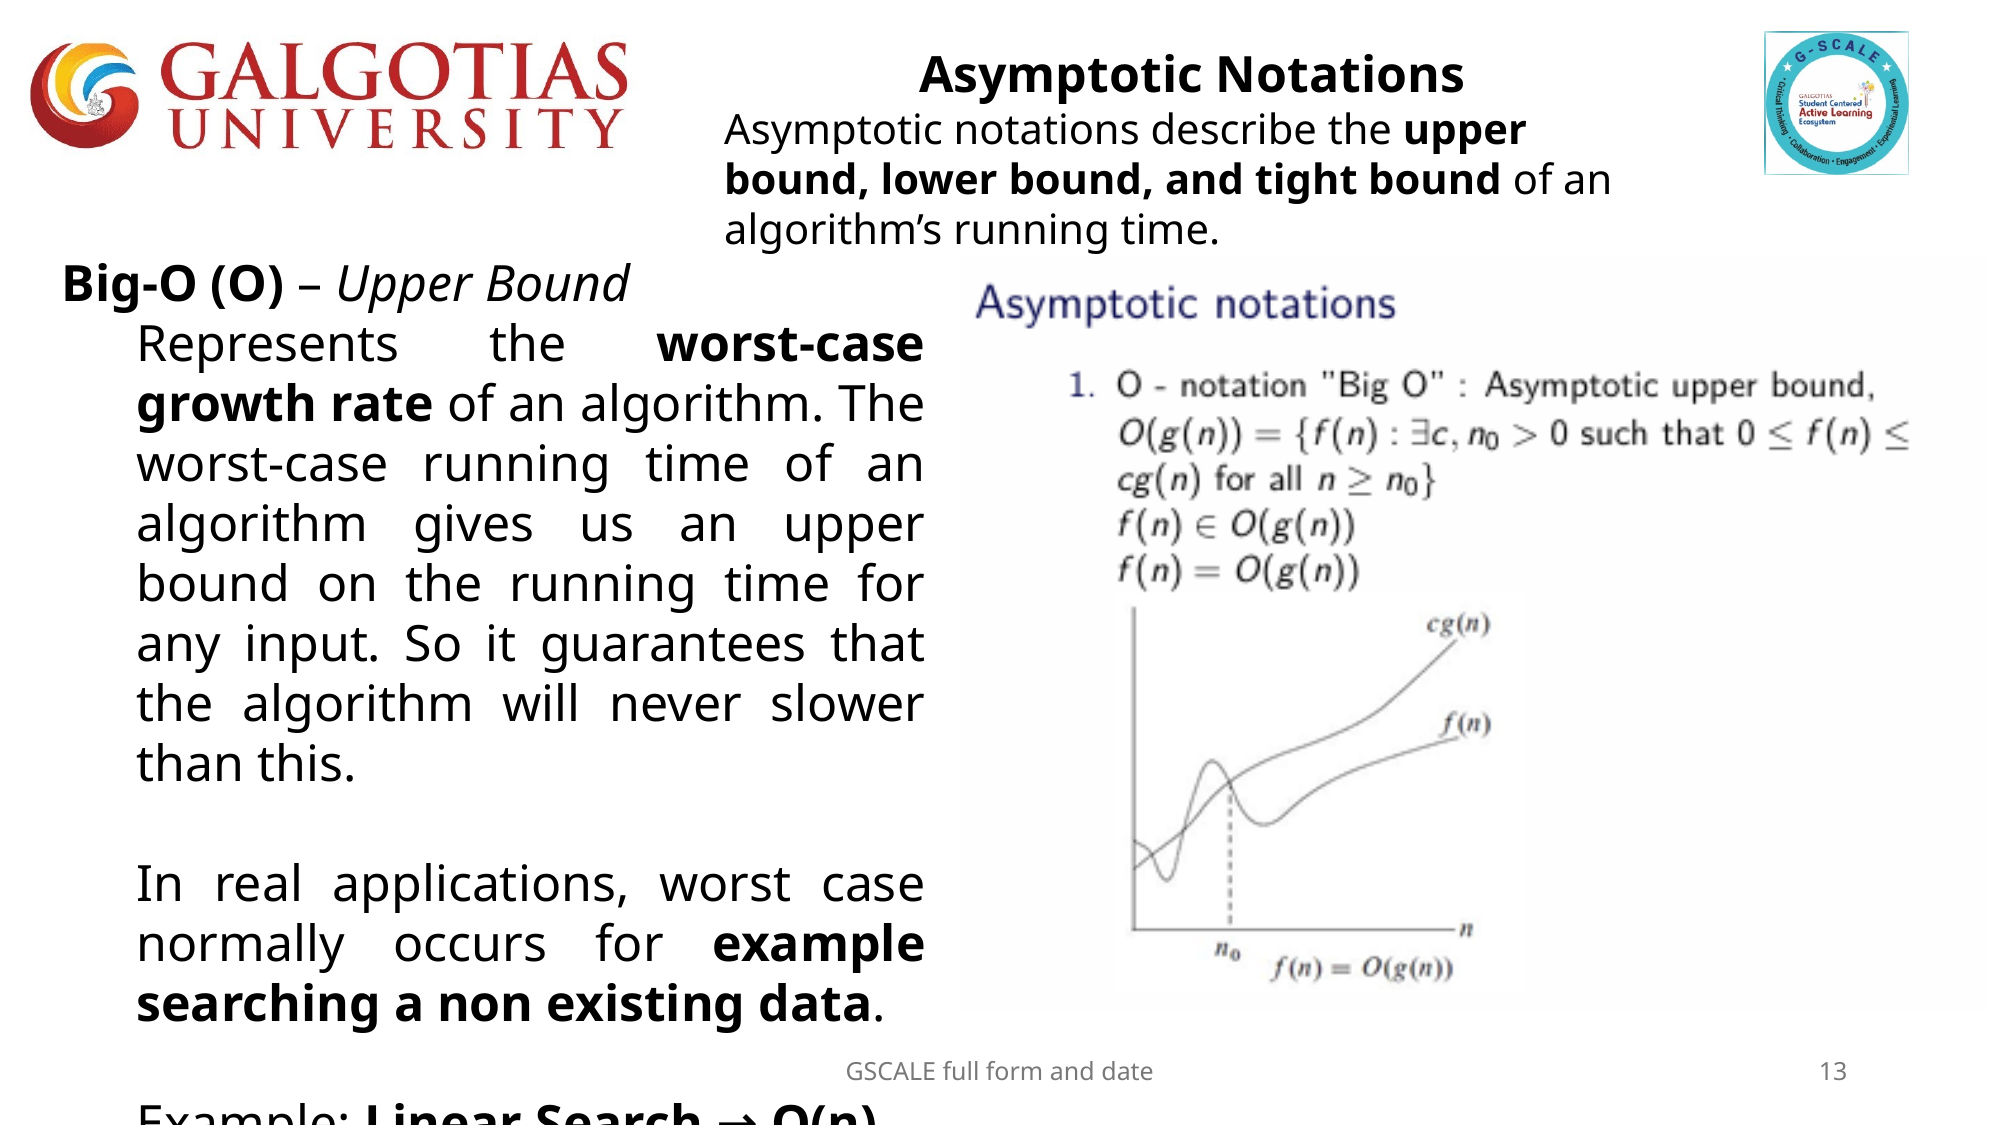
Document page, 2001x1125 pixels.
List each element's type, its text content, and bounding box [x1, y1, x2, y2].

footer GSCALE full form and date [941, 1042, 1338, 1103]
text_box Big-O (O) – Upper Bound Represents the worst-case growth rate of an algorithm. The worst-case running time of an algorithm gives us an upper bound on the running time for any input. So it guarantees that the algorithm will never slower than this. In real applications, worst case normally occurs for example searching a non existing data. Example: Linear Search → O(n). [46, 244, 941, 1125]
picture [1764, 30, 1909, 176]
picture [958, 254, 1988, 1011]
text_box Asymptotic Notations Asymptotic notations describe the upper bound, lower bound, and tight bound of an algorithm’s running time. [709, 35, 1675, 261]
slide_number 13 [1412, 1042, 1863, 1103]
picture [16, 34, 641, 158]
